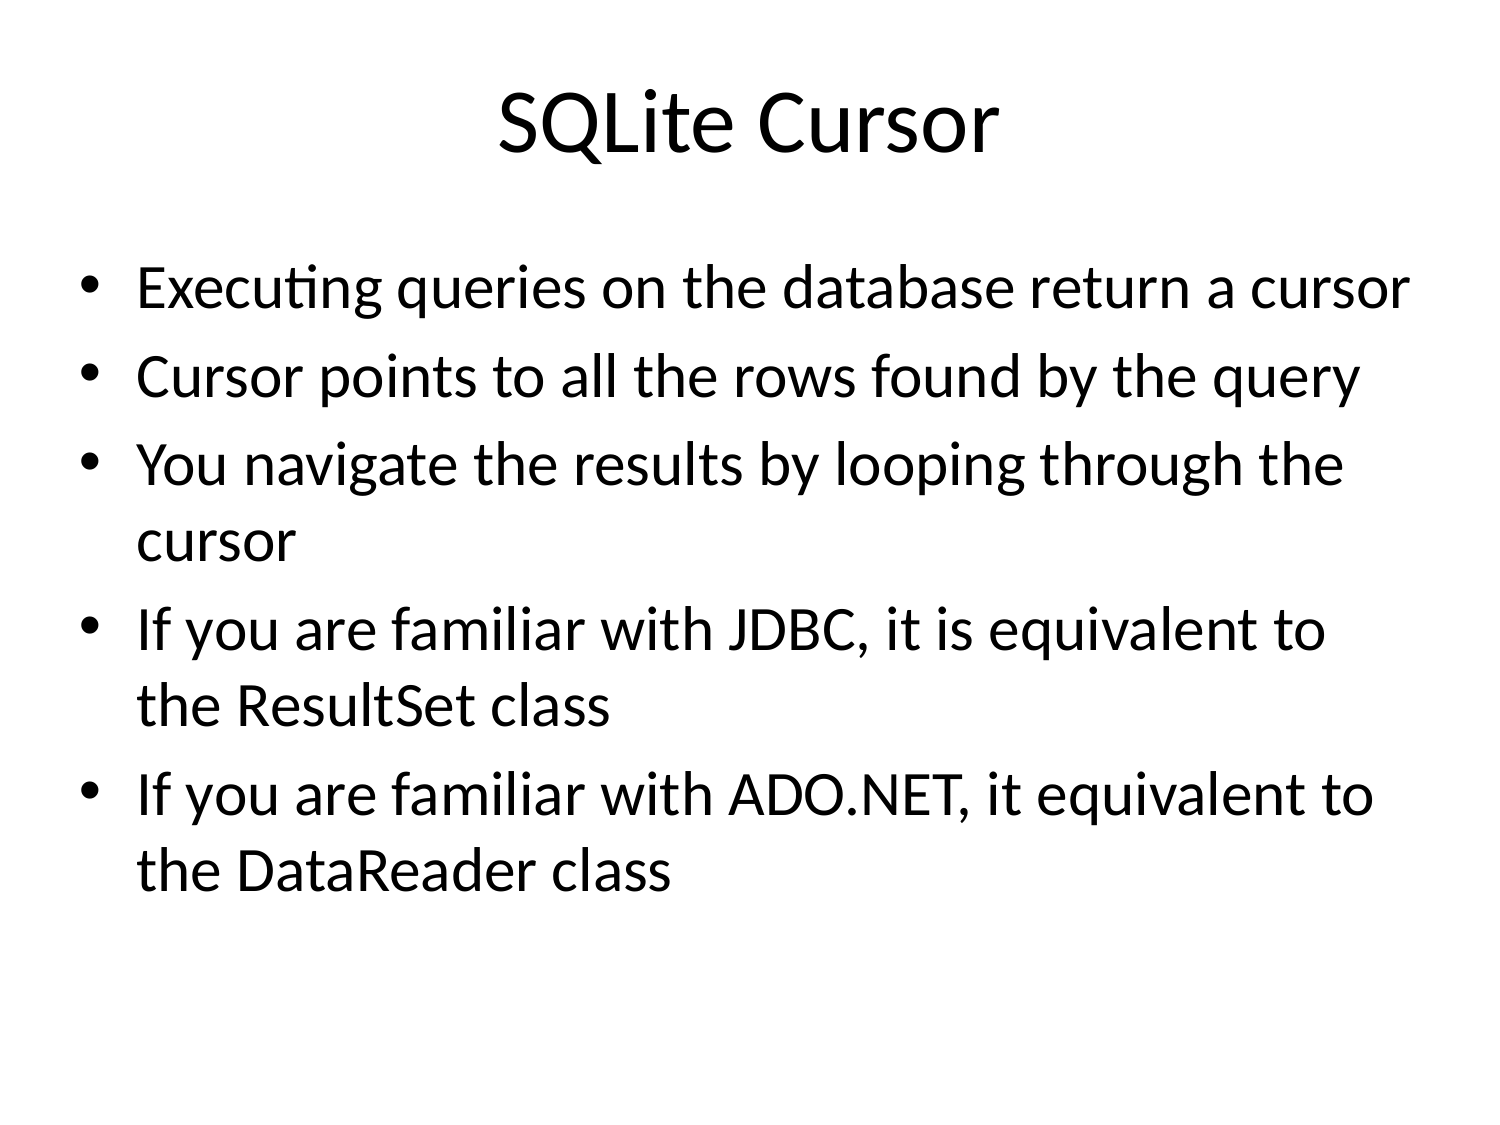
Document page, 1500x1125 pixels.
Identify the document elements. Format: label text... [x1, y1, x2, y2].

list Executing queries on the database return a cursor Cursor points to all the rows found by the query You navigate the results by looping through the cursor If you are familiar with JDBC, it is equivalent to the ResultSet class If you are familiar with ADO.NET, it equivalent to the DataReader class [63, 237, 1436, 1030]
title SQLite Cursor [75, 45, 1425, 188]
